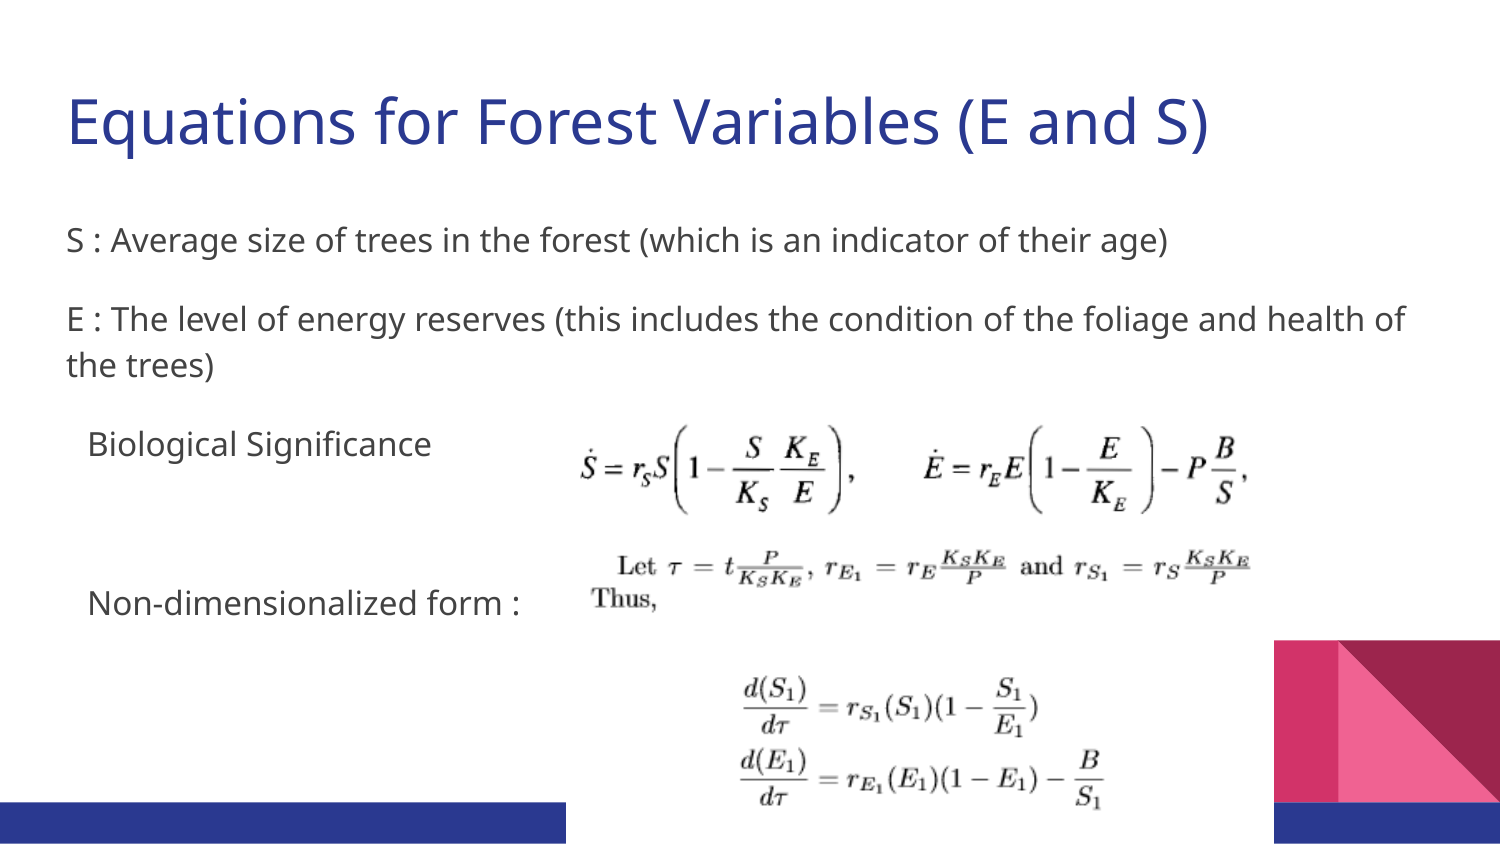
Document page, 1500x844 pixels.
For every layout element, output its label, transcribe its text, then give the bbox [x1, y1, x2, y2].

picture [566, 406, 1274, 844]
title Equations for Forest Variables (E and S) [51, 67, 1449, 167]
list S : Average size of trees in the forest (which is an indicator of their age) E : The level of energy reserves (this includes the condition of the foliage and health of the trees) Biological Significance Non-dimensionalized form : [51, 198, 1449, 759]
